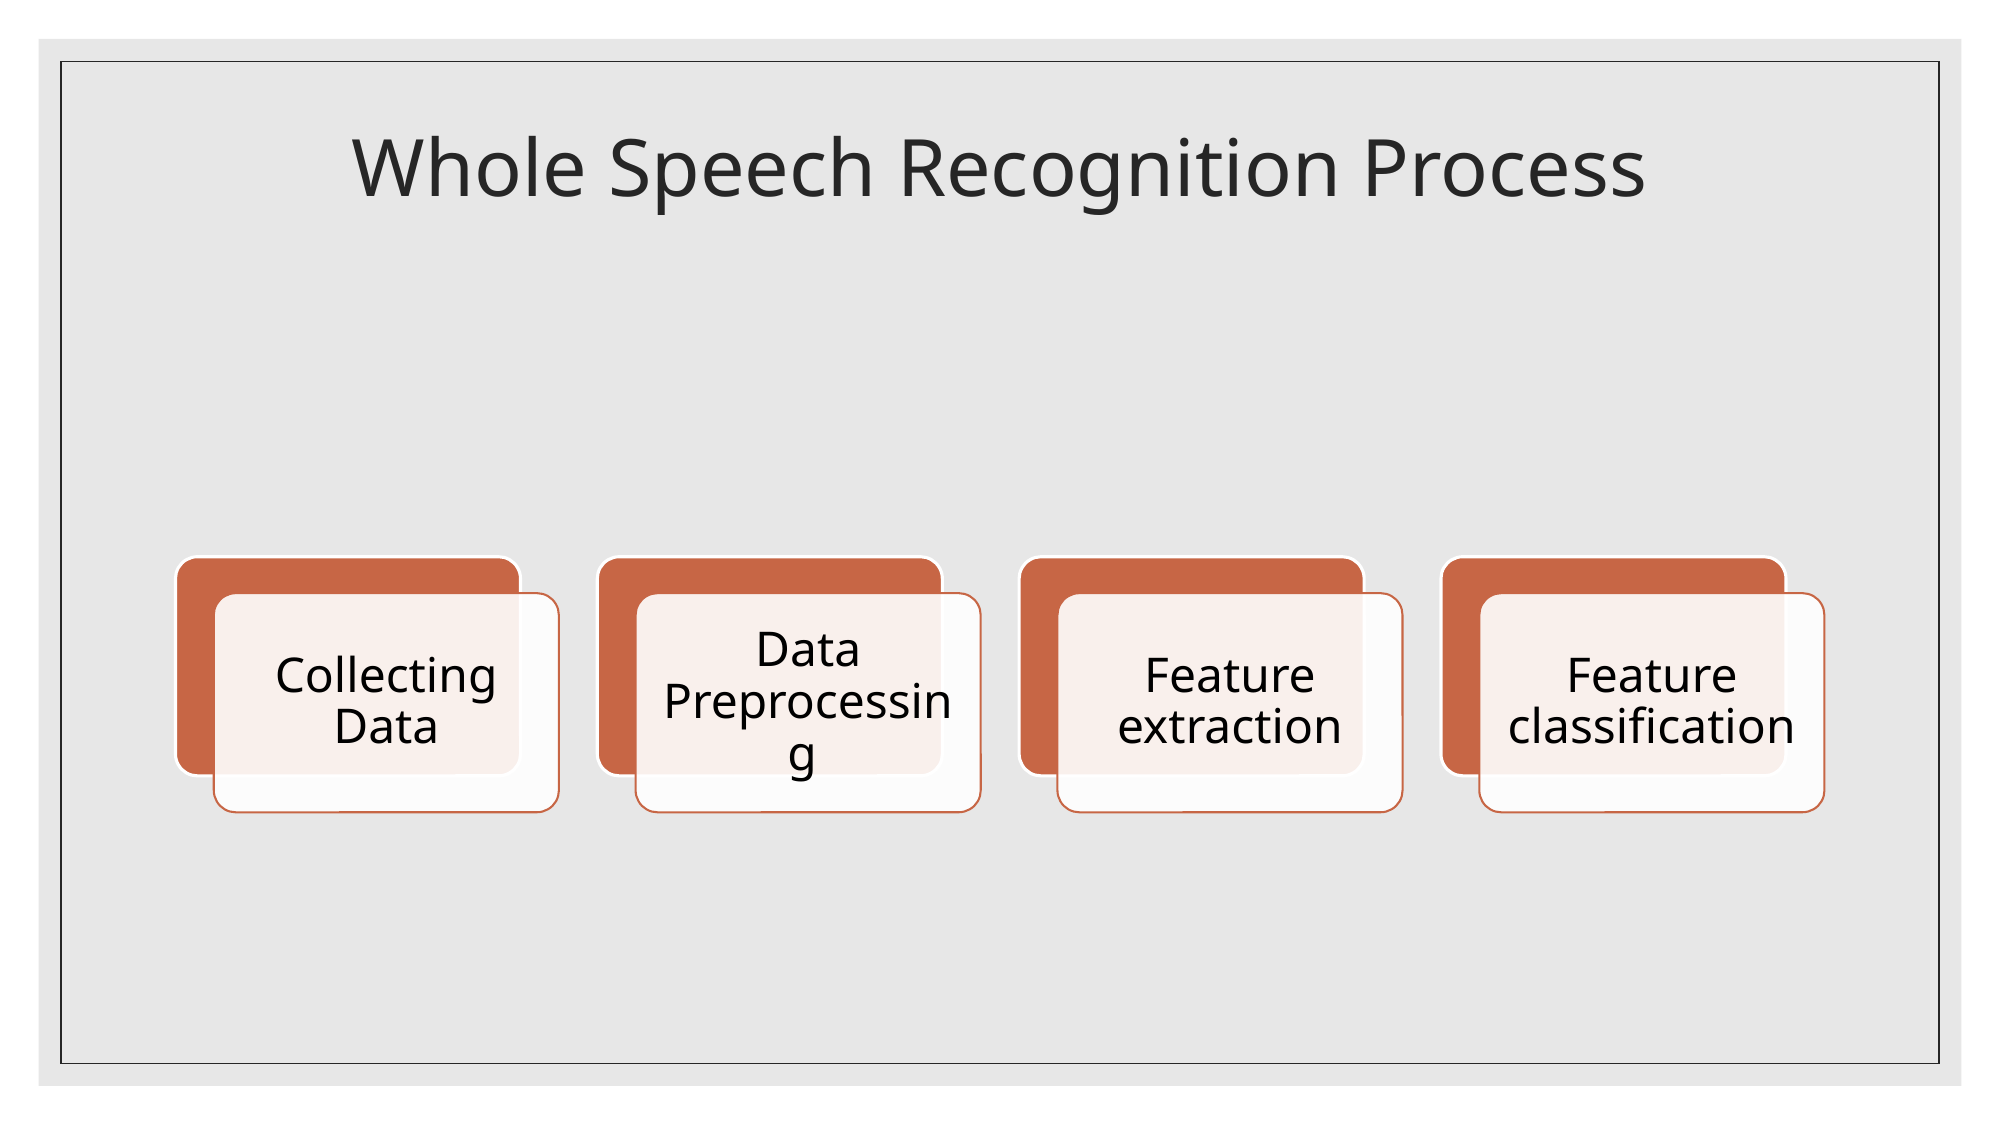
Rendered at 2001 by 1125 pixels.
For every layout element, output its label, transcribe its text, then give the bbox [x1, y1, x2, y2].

text_box [61, 61, 1939, 1064]
title Whole Speech Recognition Process [174, 105, 1825, 331]
text_box [0, 0, 2000, 1125]
text_box [38, 38, 1962, 1086]
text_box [175, 556, 1825, 813]
